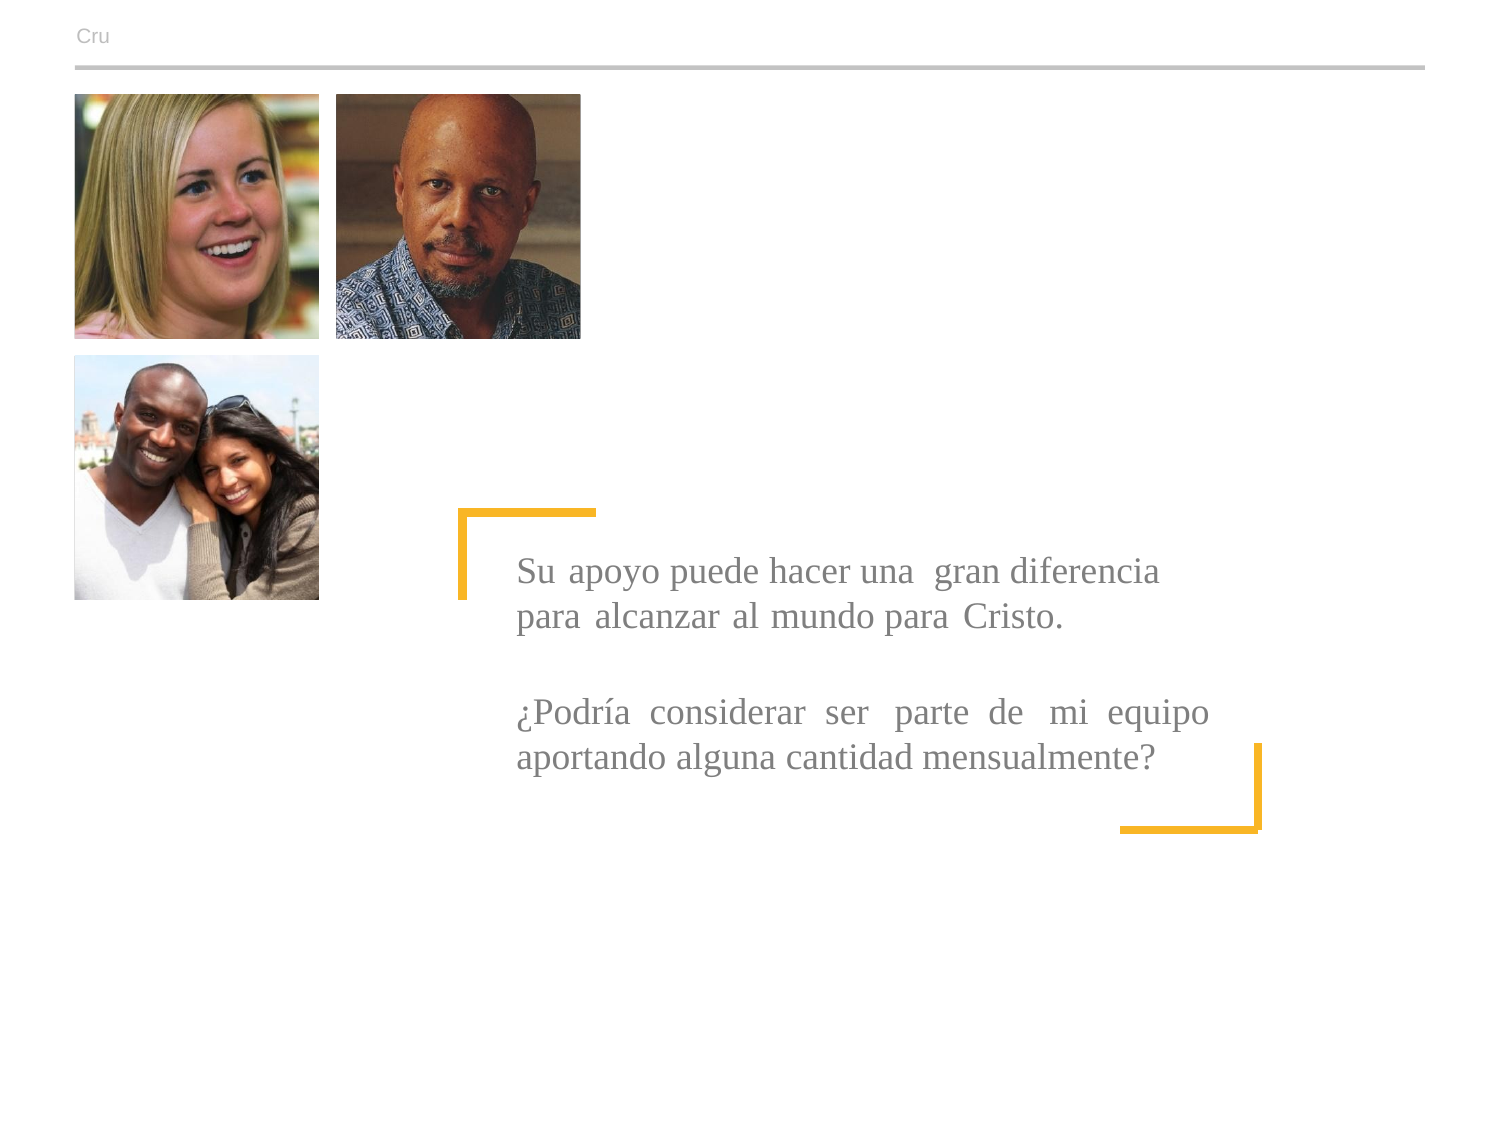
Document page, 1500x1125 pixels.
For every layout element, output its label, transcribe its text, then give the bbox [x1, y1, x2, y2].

text_box [74, 355, 319, 600]
text_box [74, 94, 319, 339]
text_box [336, 94, 581, 339]
text_box [1120, 743, 1258, 831]
text_box [462, 512, 596, 600]
text_box Cru [62, 24, 1438, 67]
text_box Su apoyo puede hacer una gran diferencia para alcanzar al mundo para Cristo. ¿Podría considerar ser parte de mi equipo aportando alguna cantidad mensualmente? [487, 539, 1238, 784]
